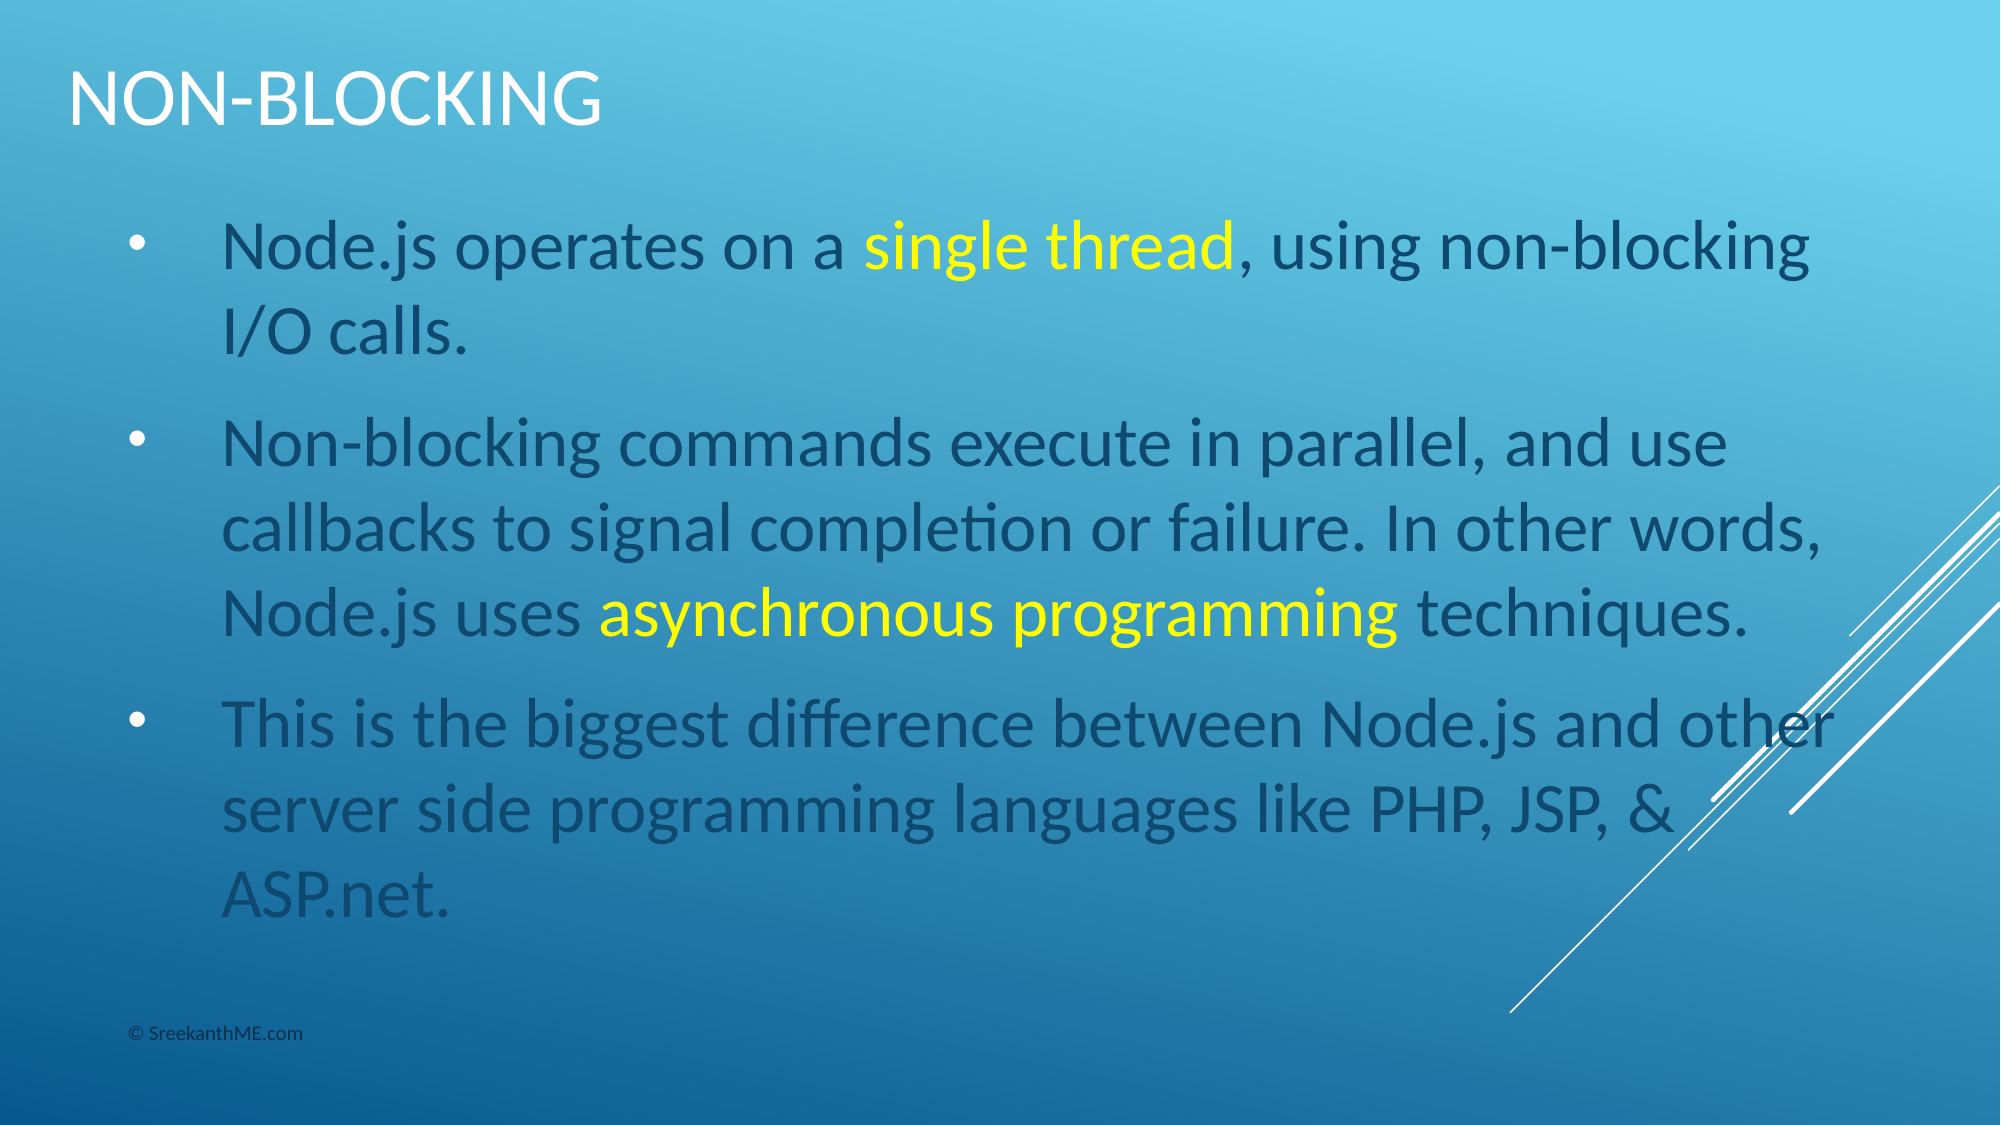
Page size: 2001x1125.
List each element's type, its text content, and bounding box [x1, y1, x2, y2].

list Node.js operates on a single thread, using non-blocking I/O calls. Non-blocking commands execute in parallel, and use callbacks to signal completion or failure. In other words, Node.js uses asynchronous programming techniques. This is the biggest difference between Node.js and other server side programming languages like PHP, JSP, & ASP.net. [112, 191, 1898, 1043]
footer © SreekanthME.com [112, 1012, 1350, 1073]
title NON-BLOCKING [52, 34, 1898, 150]
